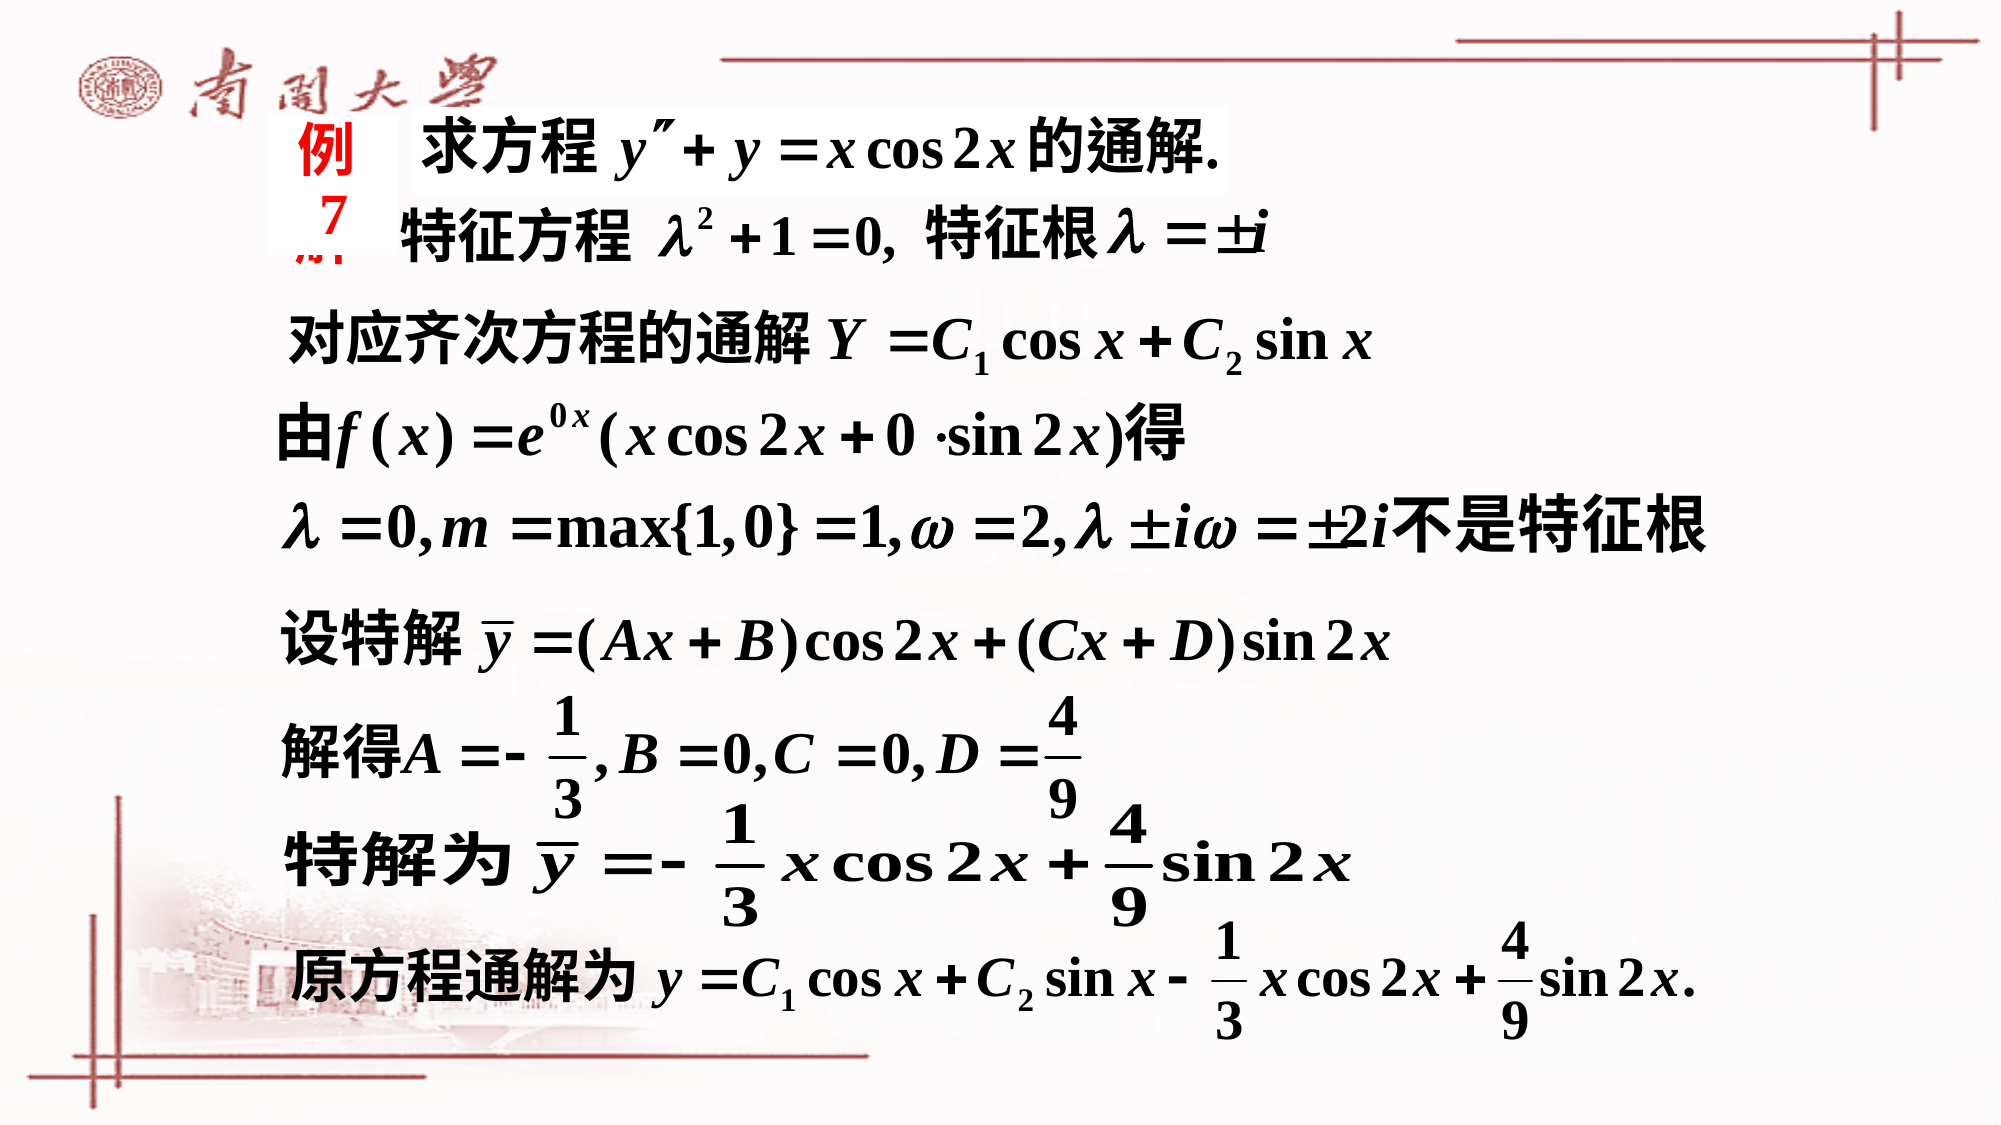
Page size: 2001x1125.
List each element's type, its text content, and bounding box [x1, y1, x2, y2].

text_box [649, 202, 909, 280]
text_box 原方程通解为 [271, 947, 635, 1018]
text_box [272, 599, 1405, 687]
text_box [640, 901, 1705, 1054]
text_box 例7 [268, 114, 399, 255]
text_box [820, 298, 1386, 390]
text_box 特征根 [912, 202, 1096, 275]
text_box 特征方程 [384, 200, 644, 278]
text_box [272, 783, 1370, 941]
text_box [272, 674, 1093, 782]
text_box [1098, 194, 1281, 268]
text_box 解 [267, 201, 380, 280]
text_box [413, 106, 1229, 194]
text_box 对应齐次方程的通解 [272, 301, 816, 380]
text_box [272, 387, 1199, 482]
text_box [273, 483, 1721, 574]
